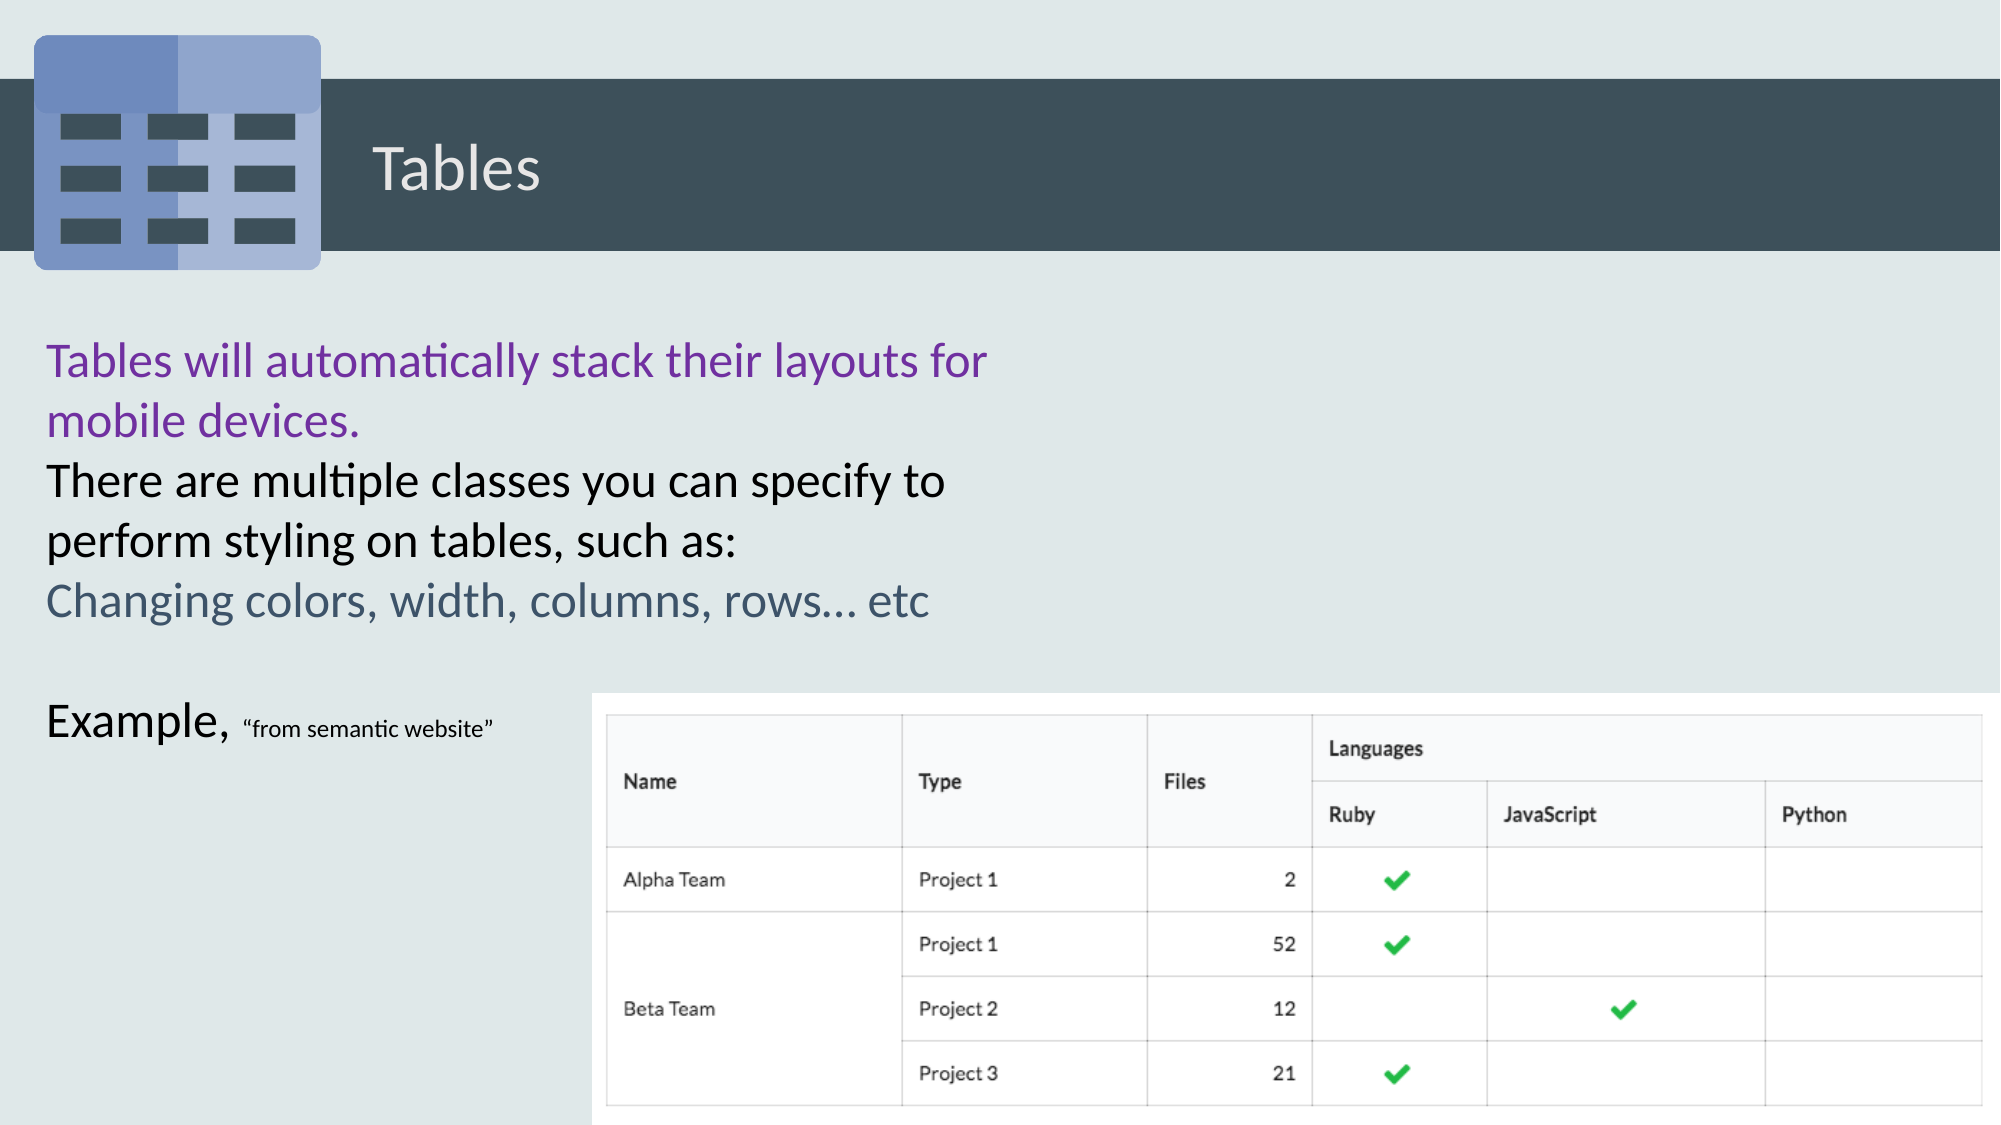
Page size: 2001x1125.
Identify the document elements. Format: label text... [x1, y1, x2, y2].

text_box [321, 78, 2000, 252]
picture [592, 693, 2000, 1125]
text_box Tables [357, 116, 557, 212]
picture [34, 9, 321, 297]
text_box [0, 78, 34, 252]
text_box Tables will automatically stack their layouts for mobile devices. There are multiple classes you can specify to perform styling on tables, such as: Changing colors, width, columns, rows… etc Example, “from semantic website” [31, 320, 1086, 755]
